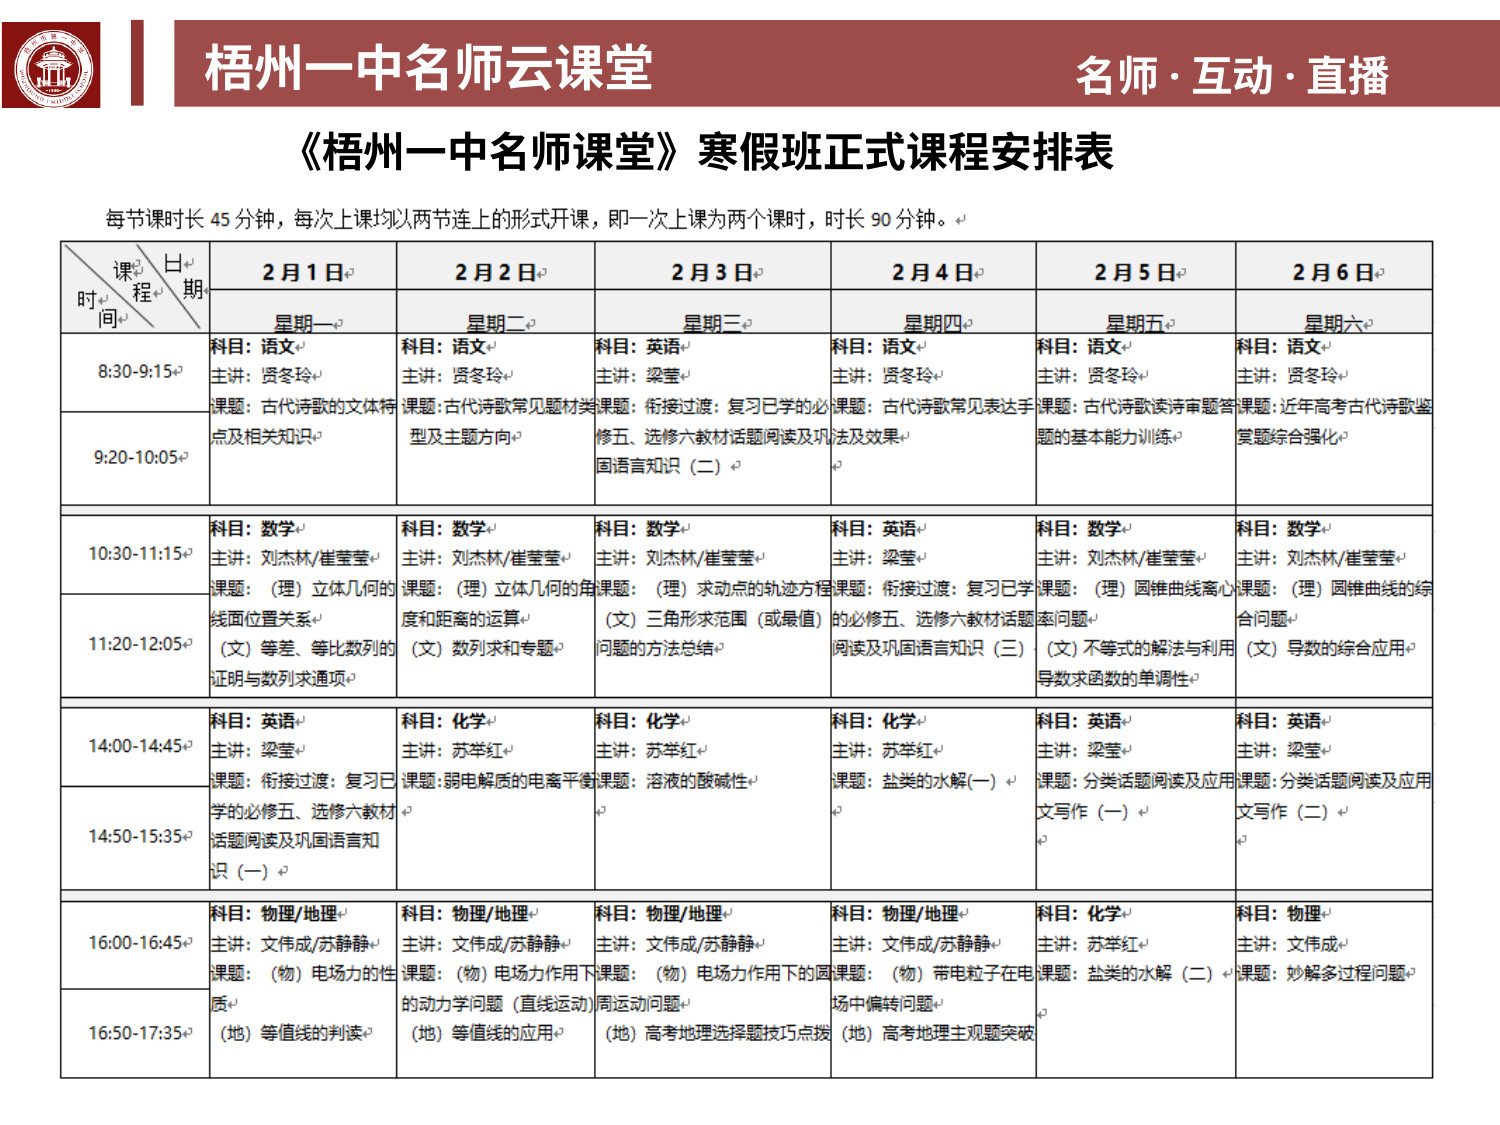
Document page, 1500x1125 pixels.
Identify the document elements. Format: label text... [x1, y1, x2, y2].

text_box 《梧州一中名师课堂》寒假班正式课程安排表 [265, 118, 1388, 184]
picture [49, 184, 1436, 1092]
picture [1, 21, 101, 108]
